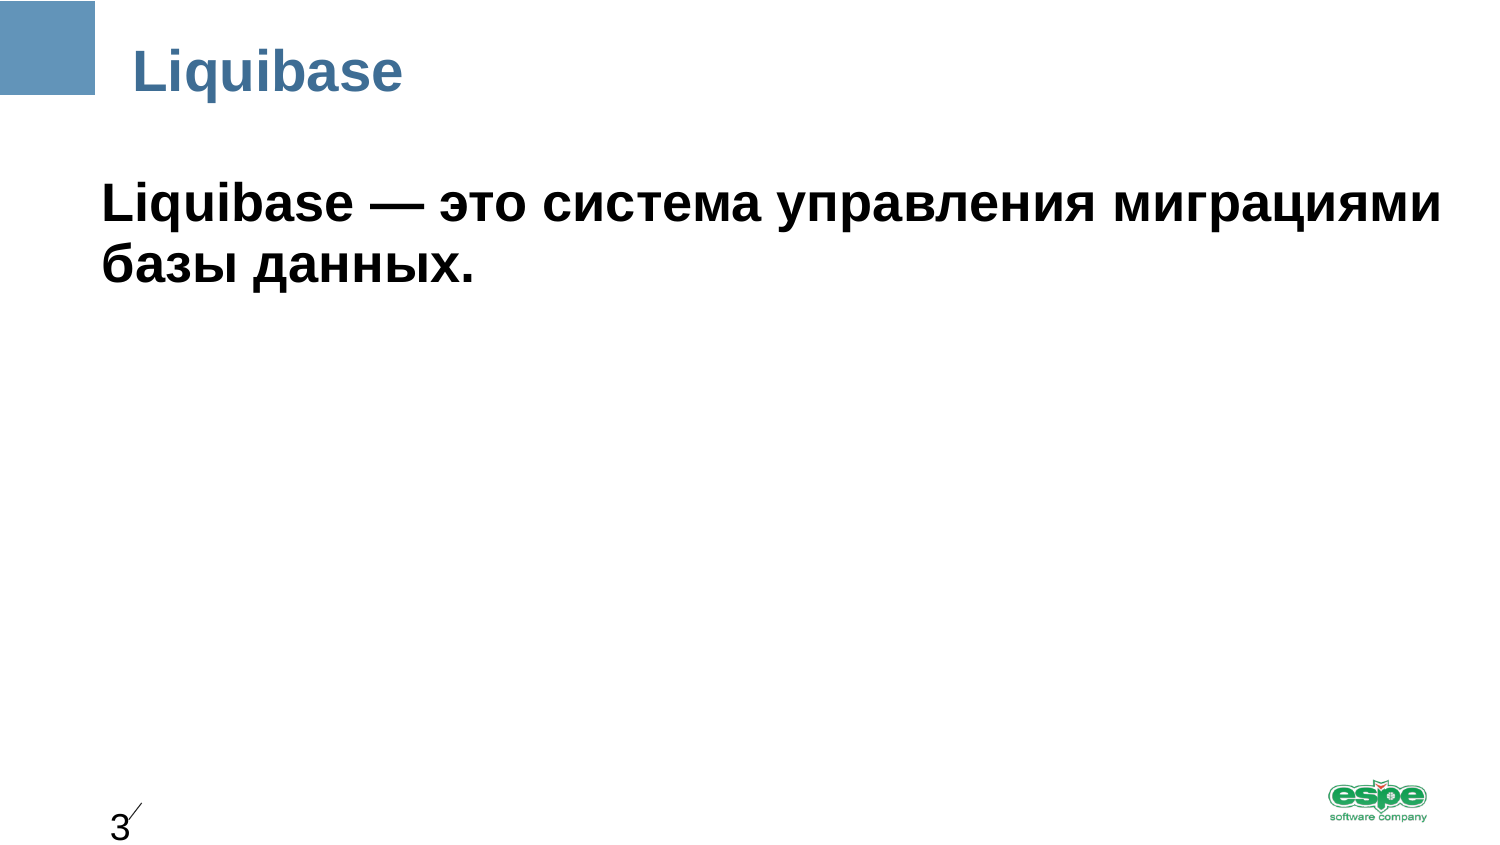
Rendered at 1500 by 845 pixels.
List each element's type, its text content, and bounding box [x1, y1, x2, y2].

text_box Liquibase — это система управления миграциями базы данных. [86, 165, 1470, 306]
picture [0, 1, 95, 95]
picture [1328, 779, 1427, 823]
